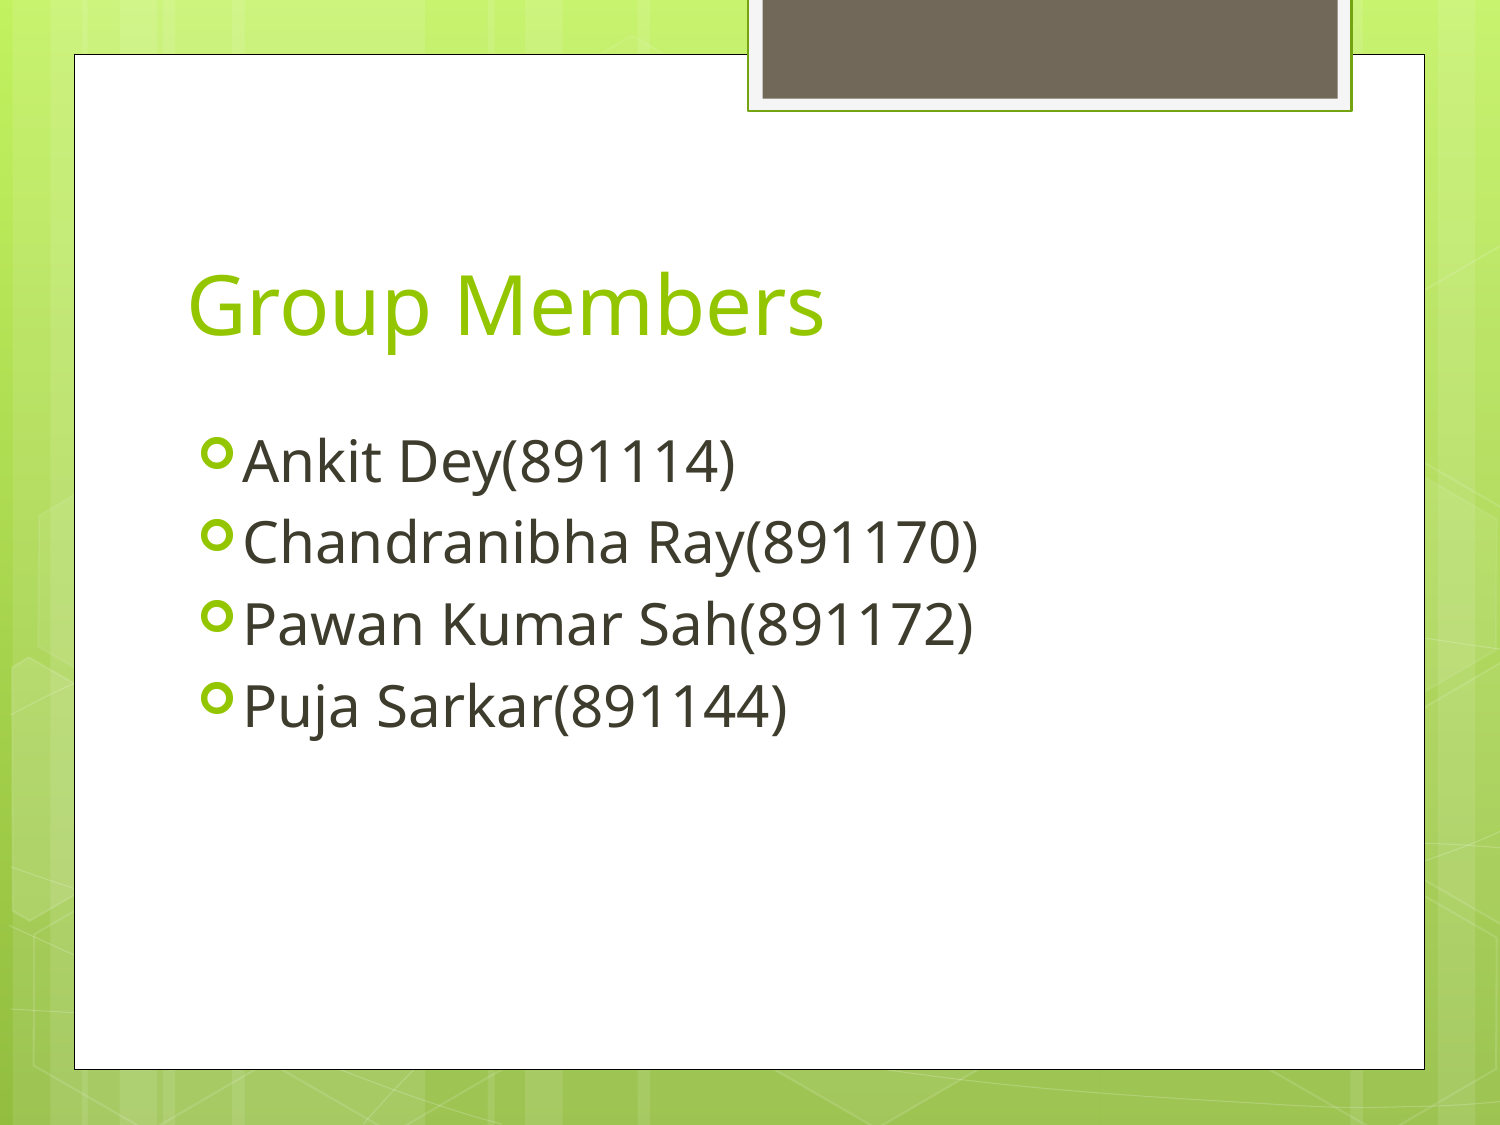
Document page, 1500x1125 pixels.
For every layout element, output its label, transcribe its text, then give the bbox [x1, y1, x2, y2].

list Ankit Dey(891114) Chandranibha Ray(891170) Pawan Kumar Sah(891172) Puja Sarkar(891144) [171, 416, 1283, 993]
title Group Members [171, 172, 1324, 361]
